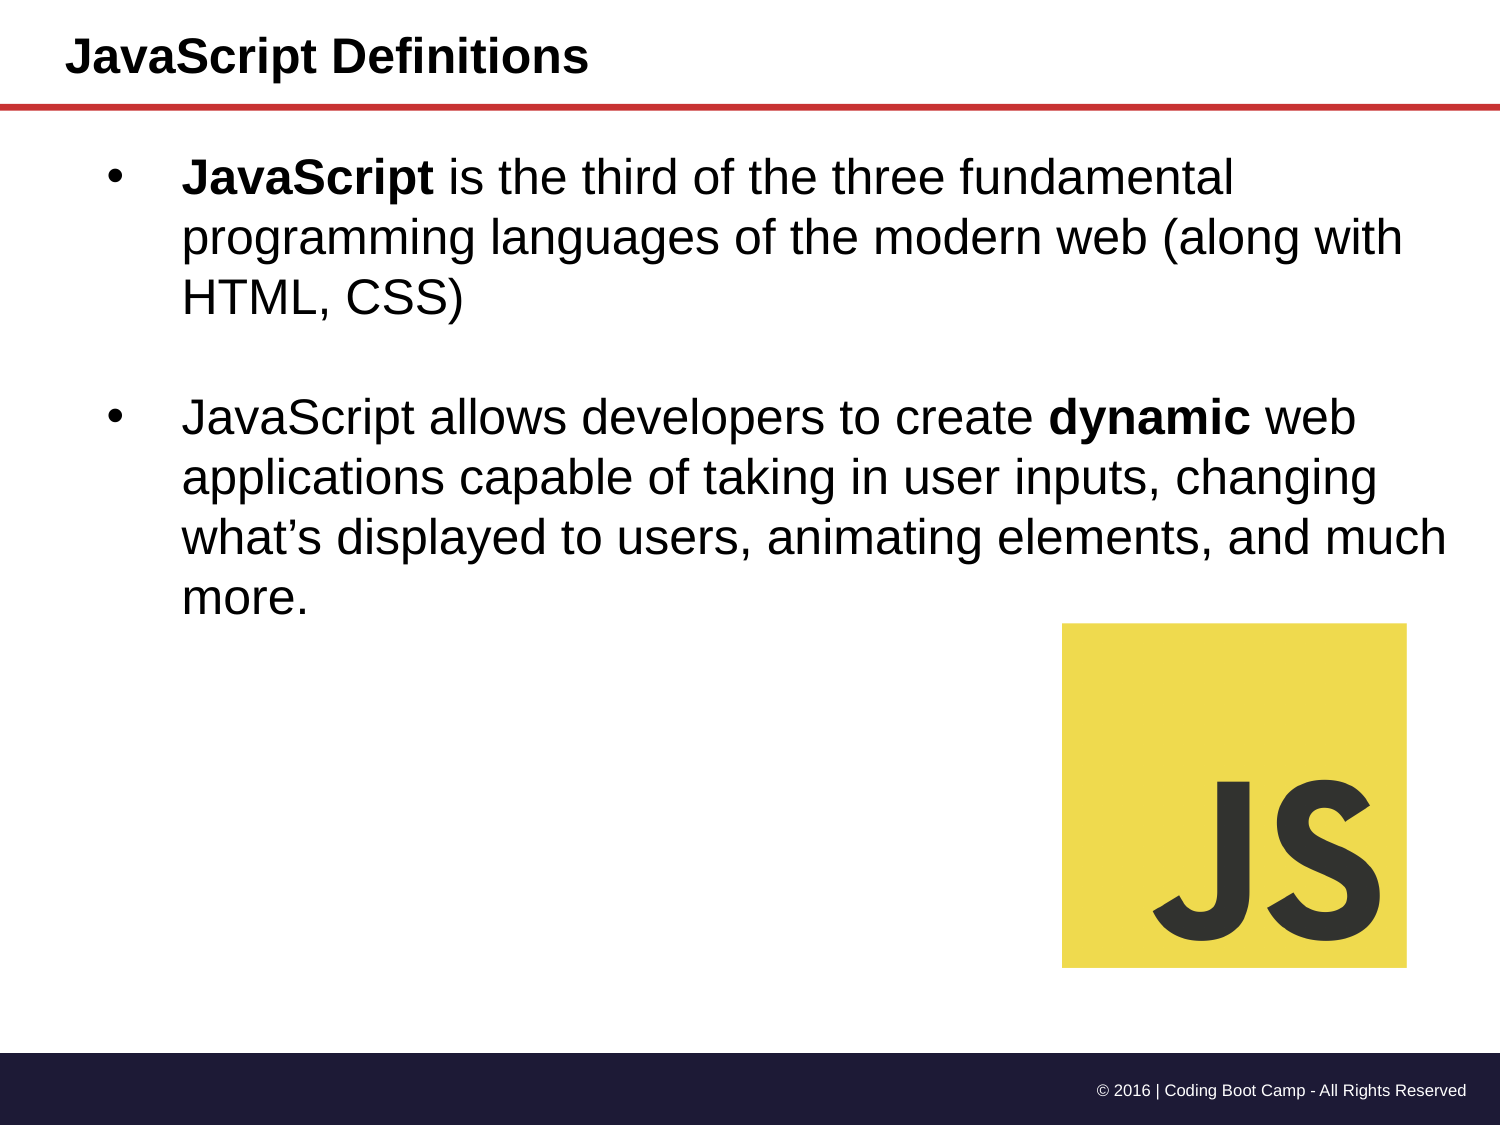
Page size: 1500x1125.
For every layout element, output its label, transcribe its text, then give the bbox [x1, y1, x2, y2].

text_box JavaScript is the third of the three fundamental programming languages of the modern web (along with HTML, CSS) JavaScript allows developers to create dynamic web applications capable of taking in user inputs, changing what’s displayed to users, animating elements, and much more. [54, 137, 1488, 938]
picture [1062, 623, 1407, 968]
text_box JavaScript Definitions [50, 0, 948, 108]
